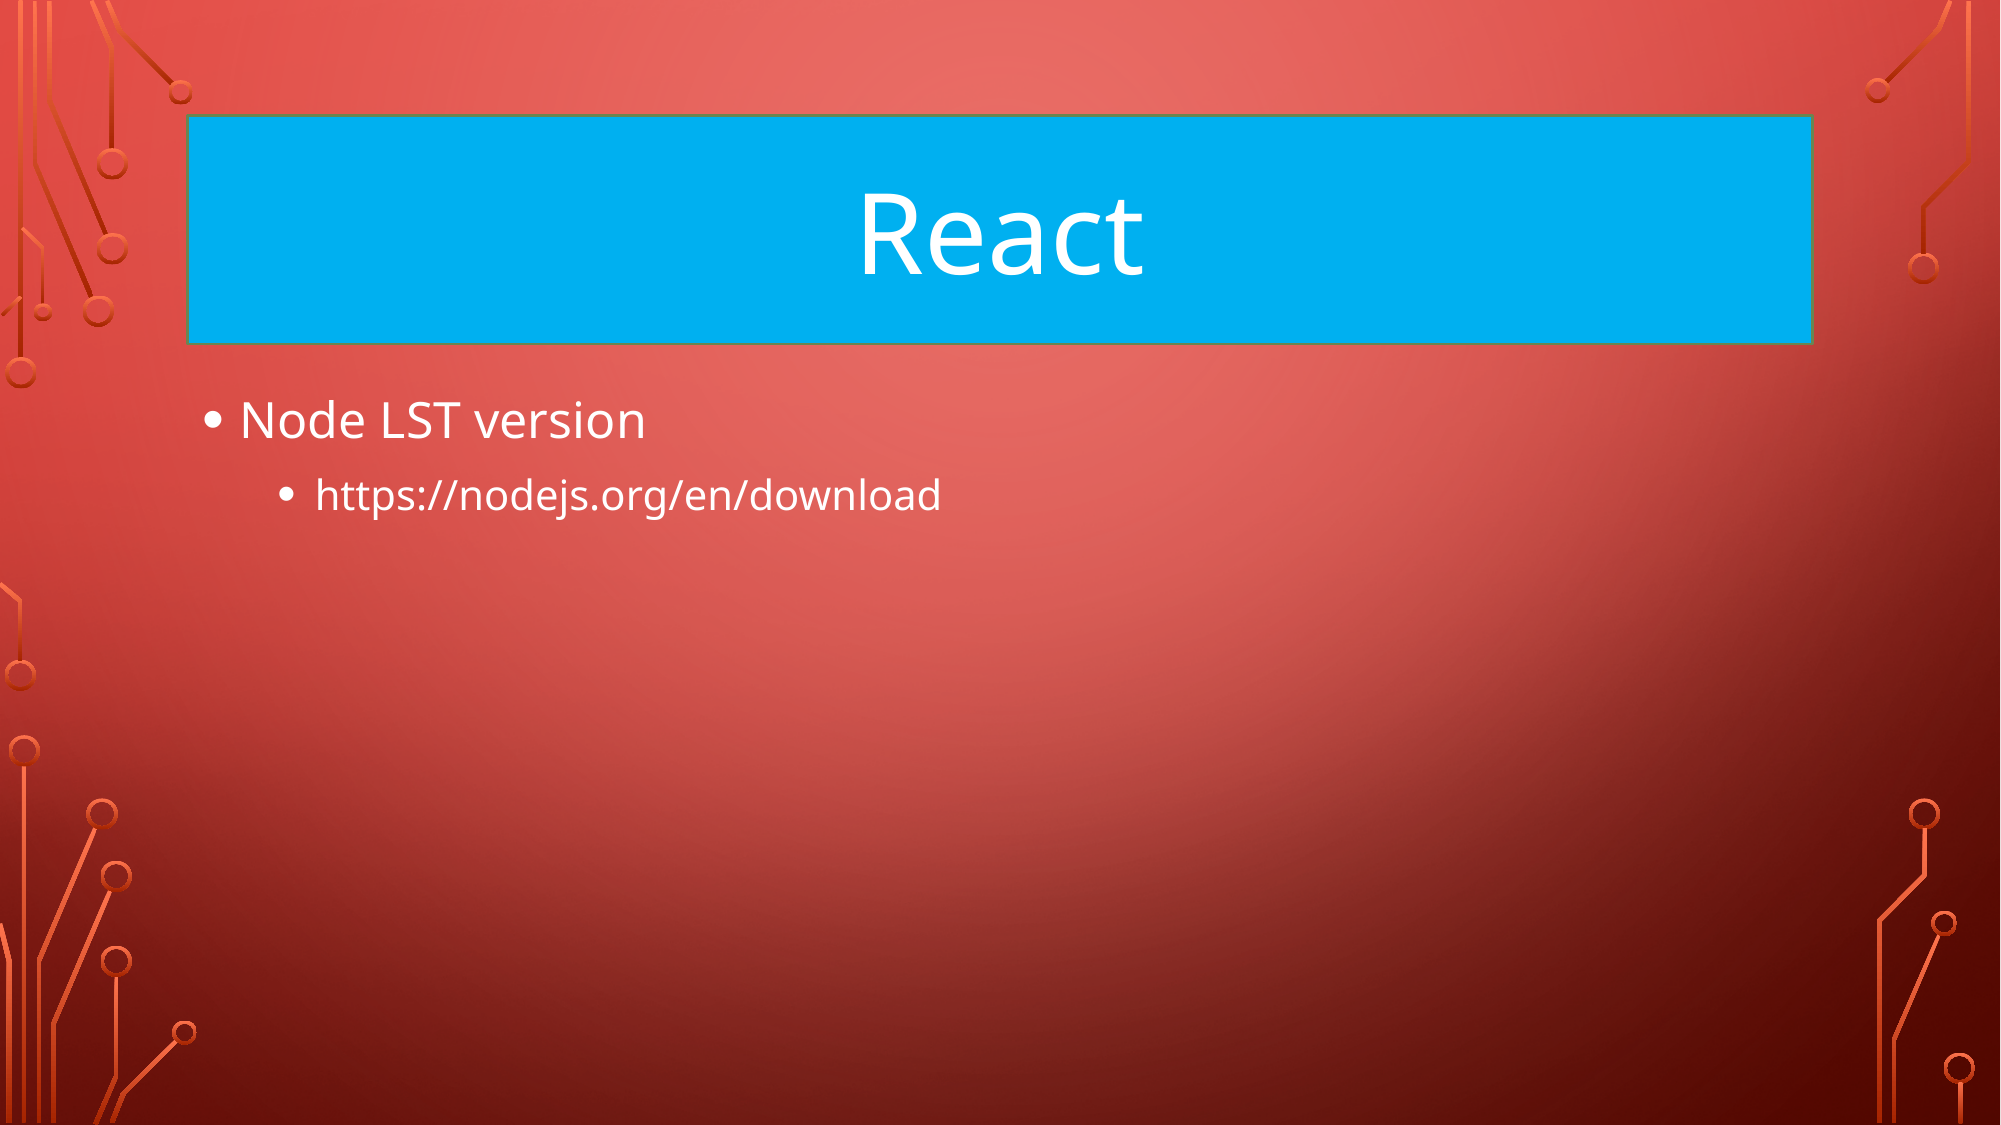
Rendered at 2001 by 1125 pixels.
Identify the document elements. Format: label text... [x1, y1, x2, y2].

list Node LST version https://nodejs.org/en/download [187, 369, 1813, 950]
text_box React [186, 114, 1814, 345]
